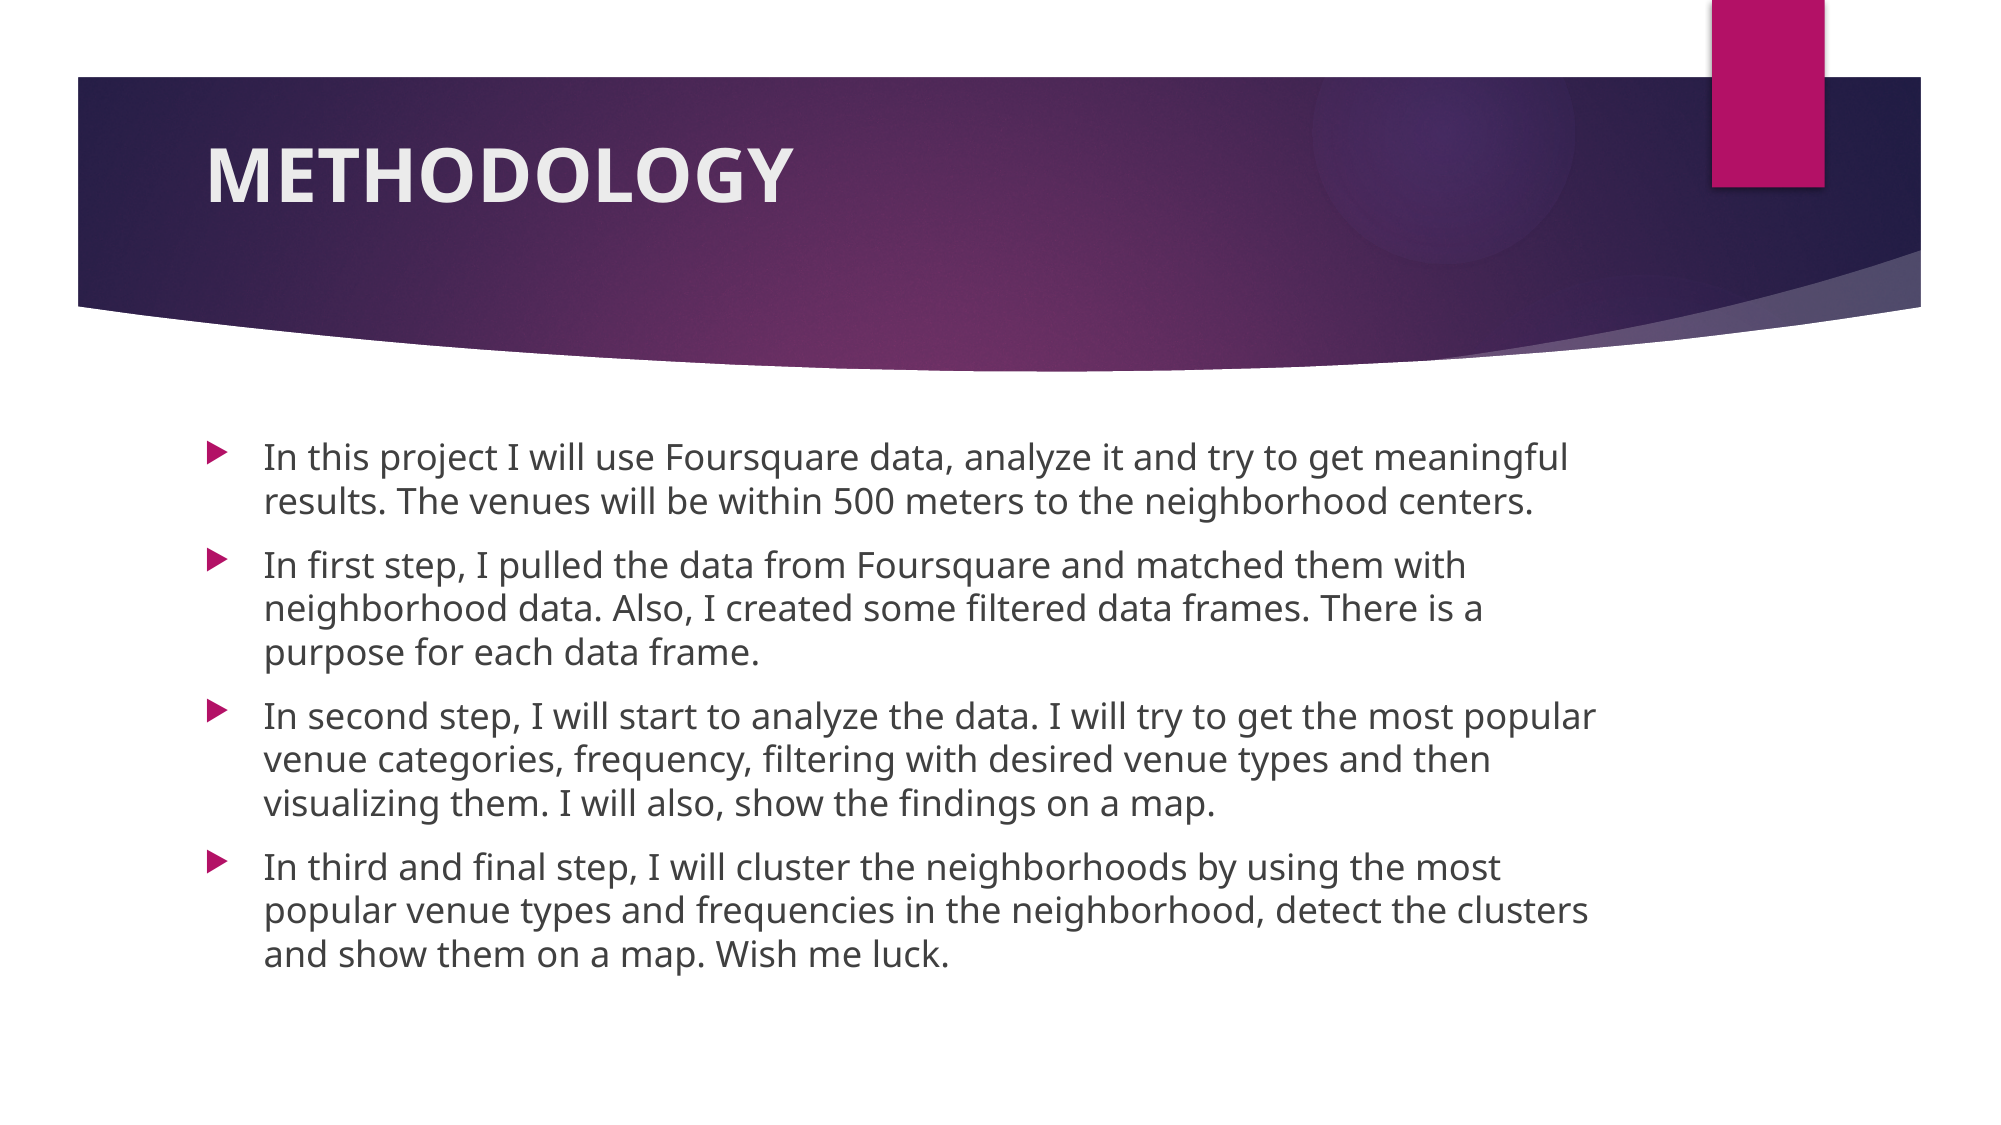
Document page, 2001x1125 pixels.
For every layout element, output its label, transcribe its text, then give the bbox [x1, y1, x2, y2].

title METHODOLOGY [189, 159, 1627, 276]
list In this project I will use Foursquare data, analyze it and try to get meaningful results. The venues will be within 500 meters to the neighborhood centers. In first step, I pulled the data from Foursquare and matched them with neighborhood data. Also, I created some filtered data frames. There is a purpose for each data frame. In second step, I will start to analyze the data. I will try to get the most popular venue categories, frequency, filtering with desired venue types and then visualizing them. I will also, show the findings on a map. In third and final step, I will cluster the neighborhoods by using the most popular venue types and frequencies in the neighborhood, detect the clusters and show them on a map. Wish me luck. [189, 427, 1638, 988]
